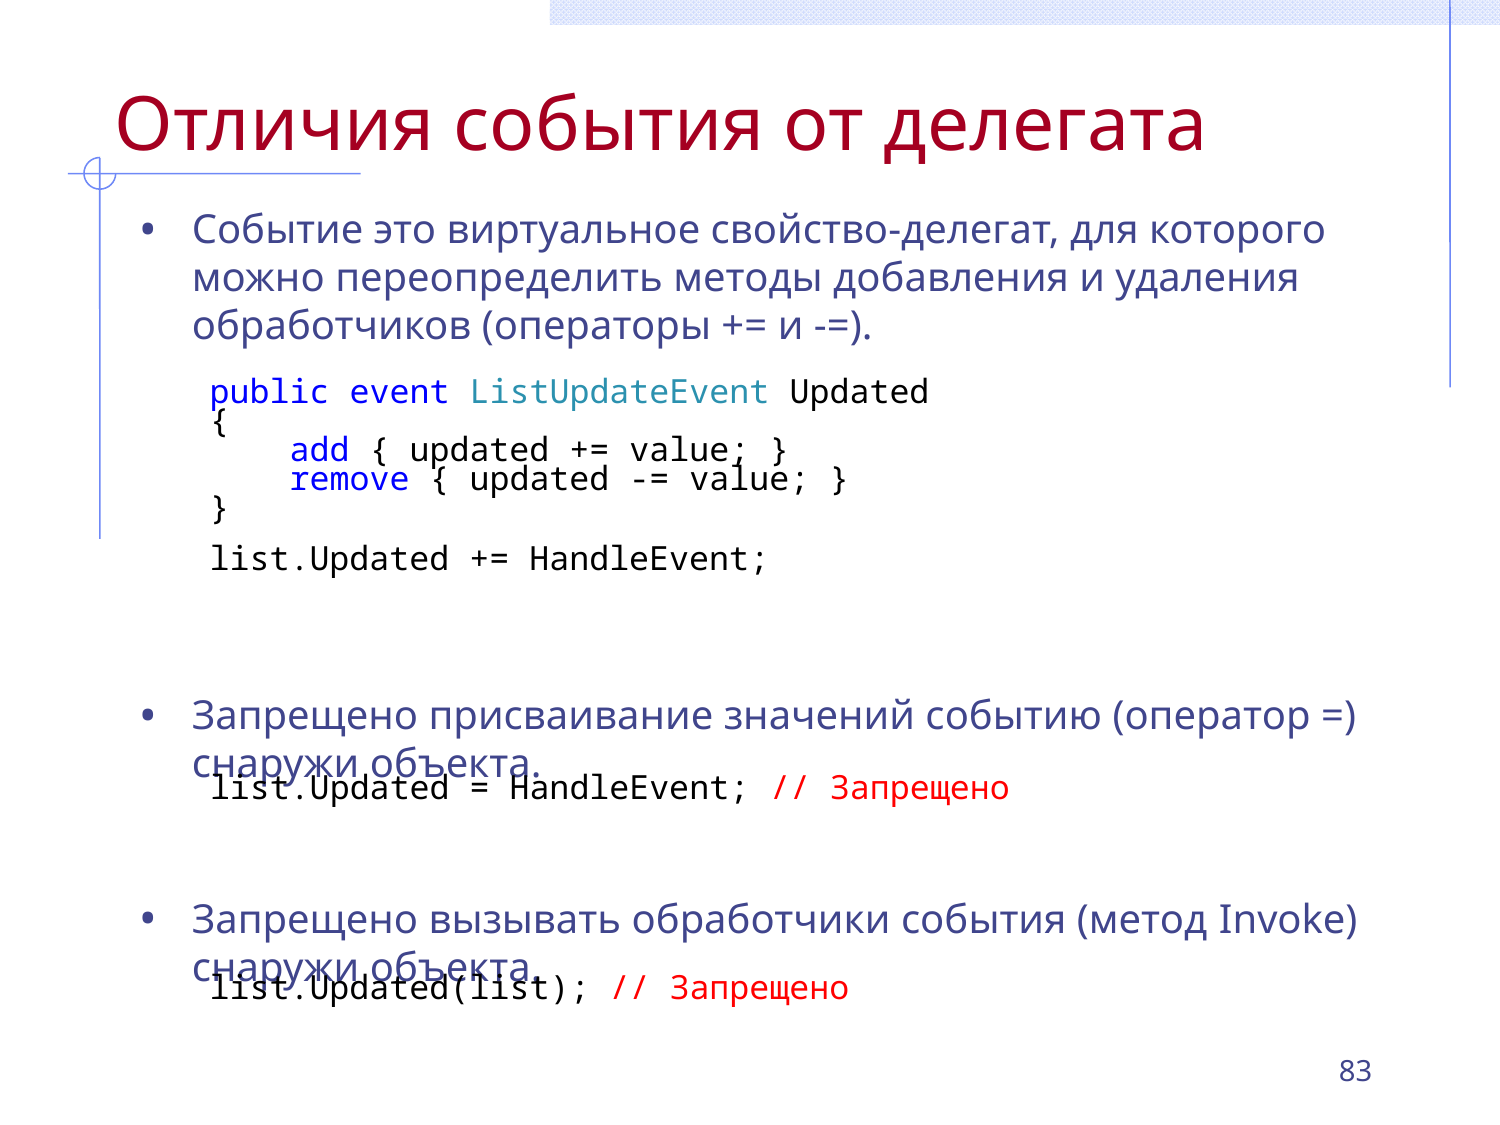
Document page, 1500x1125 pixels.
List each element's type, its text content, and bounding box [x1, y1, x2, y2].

picture [549, 0, 1449, 25]
title Отличия события от делегата [99, 24, 1375, 173]
picture [1451, 0, 1500, 25]
text_box public event ListUpdateEvent Updated { add { updated += value; } remove { updated -= value; } } list.Updated += HandleEvent; [194, 373, 1413, 598]
text_box list.Updated = HandleEvent; // Запрещено [195, 773, 1413, 822]
text_box list.Updated(list); // Запрещено [194, 973, 1413, 1021]
list Событие это виртуальное свойство-делегат, для которого можно переопределить методы добавления и удаления обработчиков (операторы += и -=). Запрещено присваивание значений событию (оператор =) снаружи объекта. Запрещено вызывать обработчики события (метод Invoke) снаружи объекта. [123, 196, 1424, 1000]
slide_number 83 [1074, 1025, 1388, 1100]
